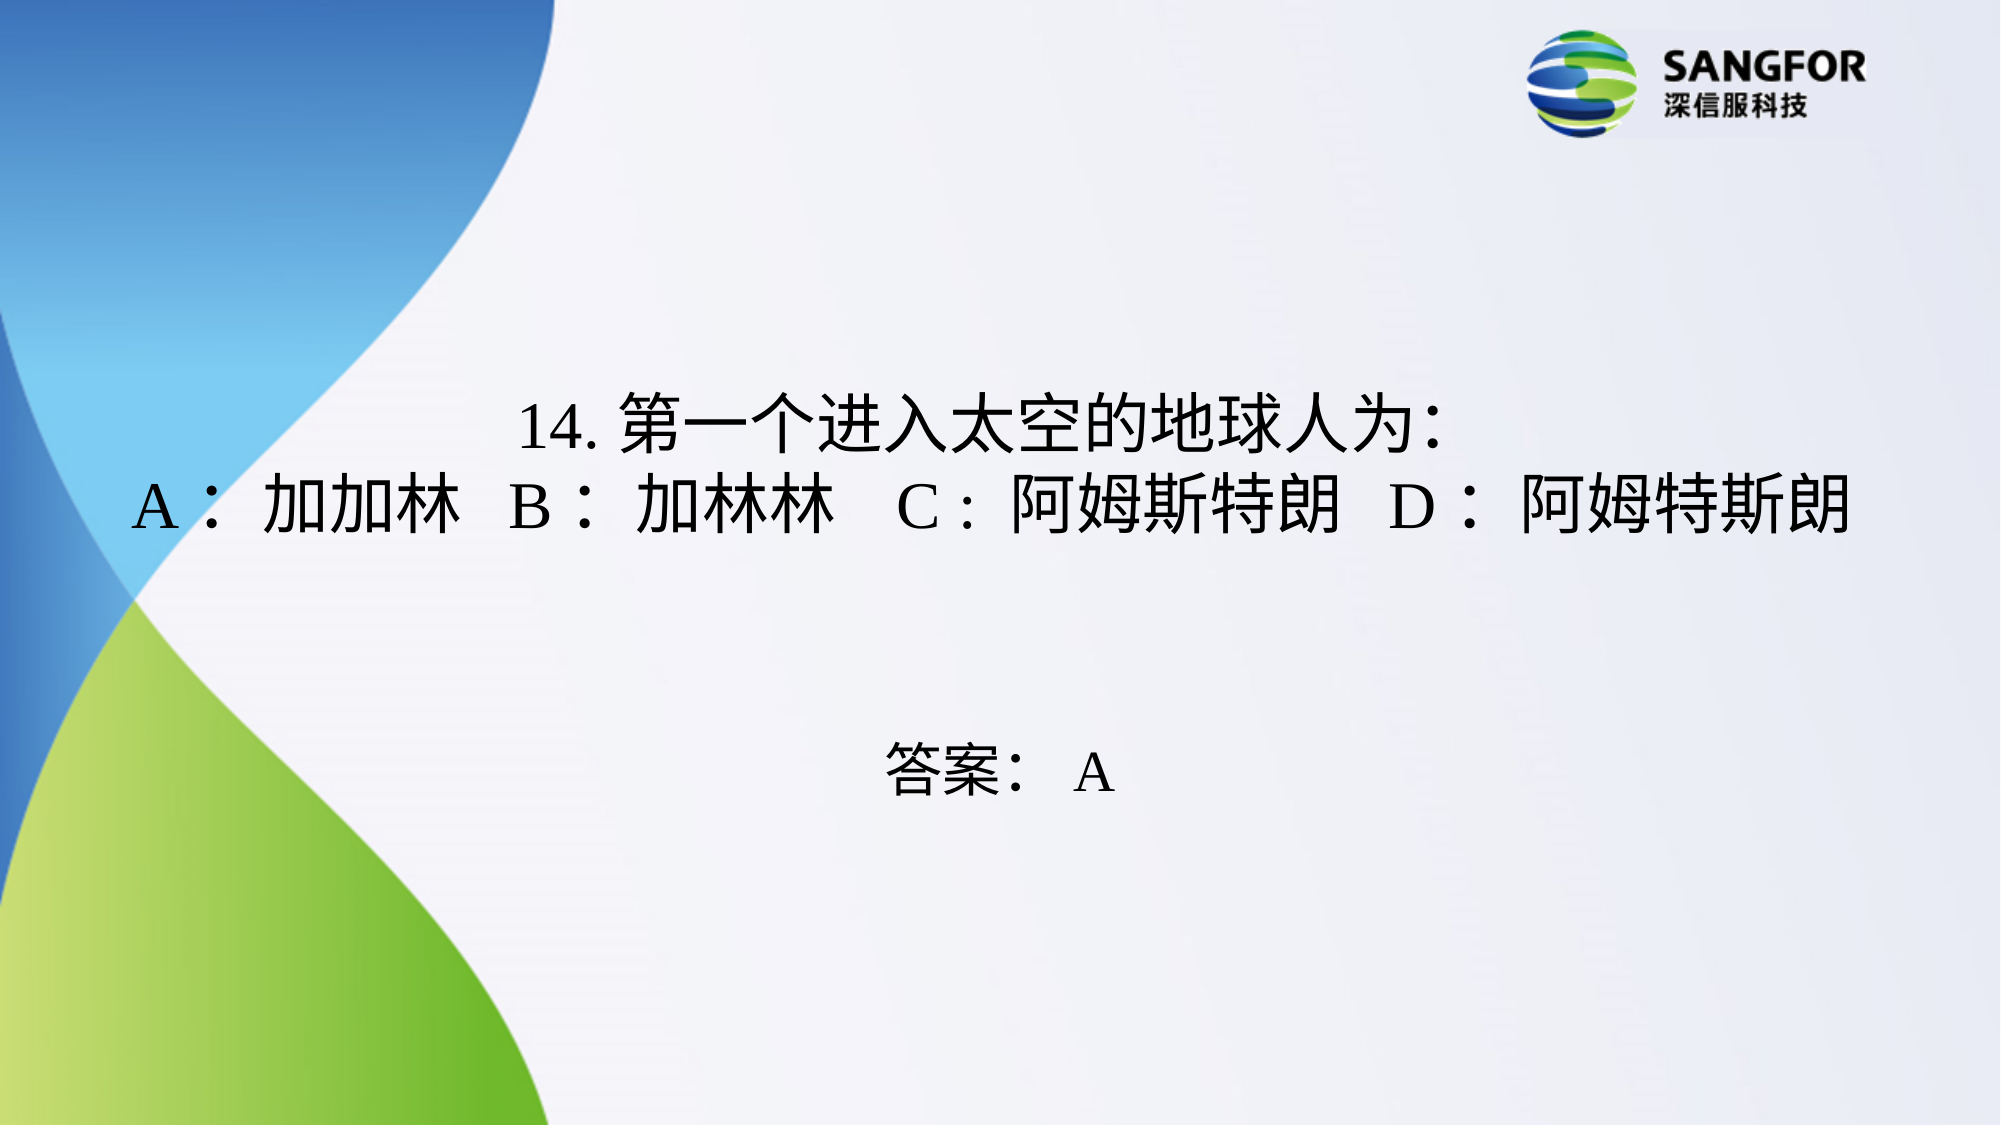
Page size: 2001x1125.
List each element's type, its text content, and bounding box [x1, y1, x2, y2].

text_box 答案：A [590, 725, 1410, 811]
picture [0, 0, 2001, 1125]
text_box 14.第一个进入太空的地球人为： A：加加林 B：加林林 C : 阿姆斯特朗 D：阿姆特斯朗 [0, 374, 2000, 549]
